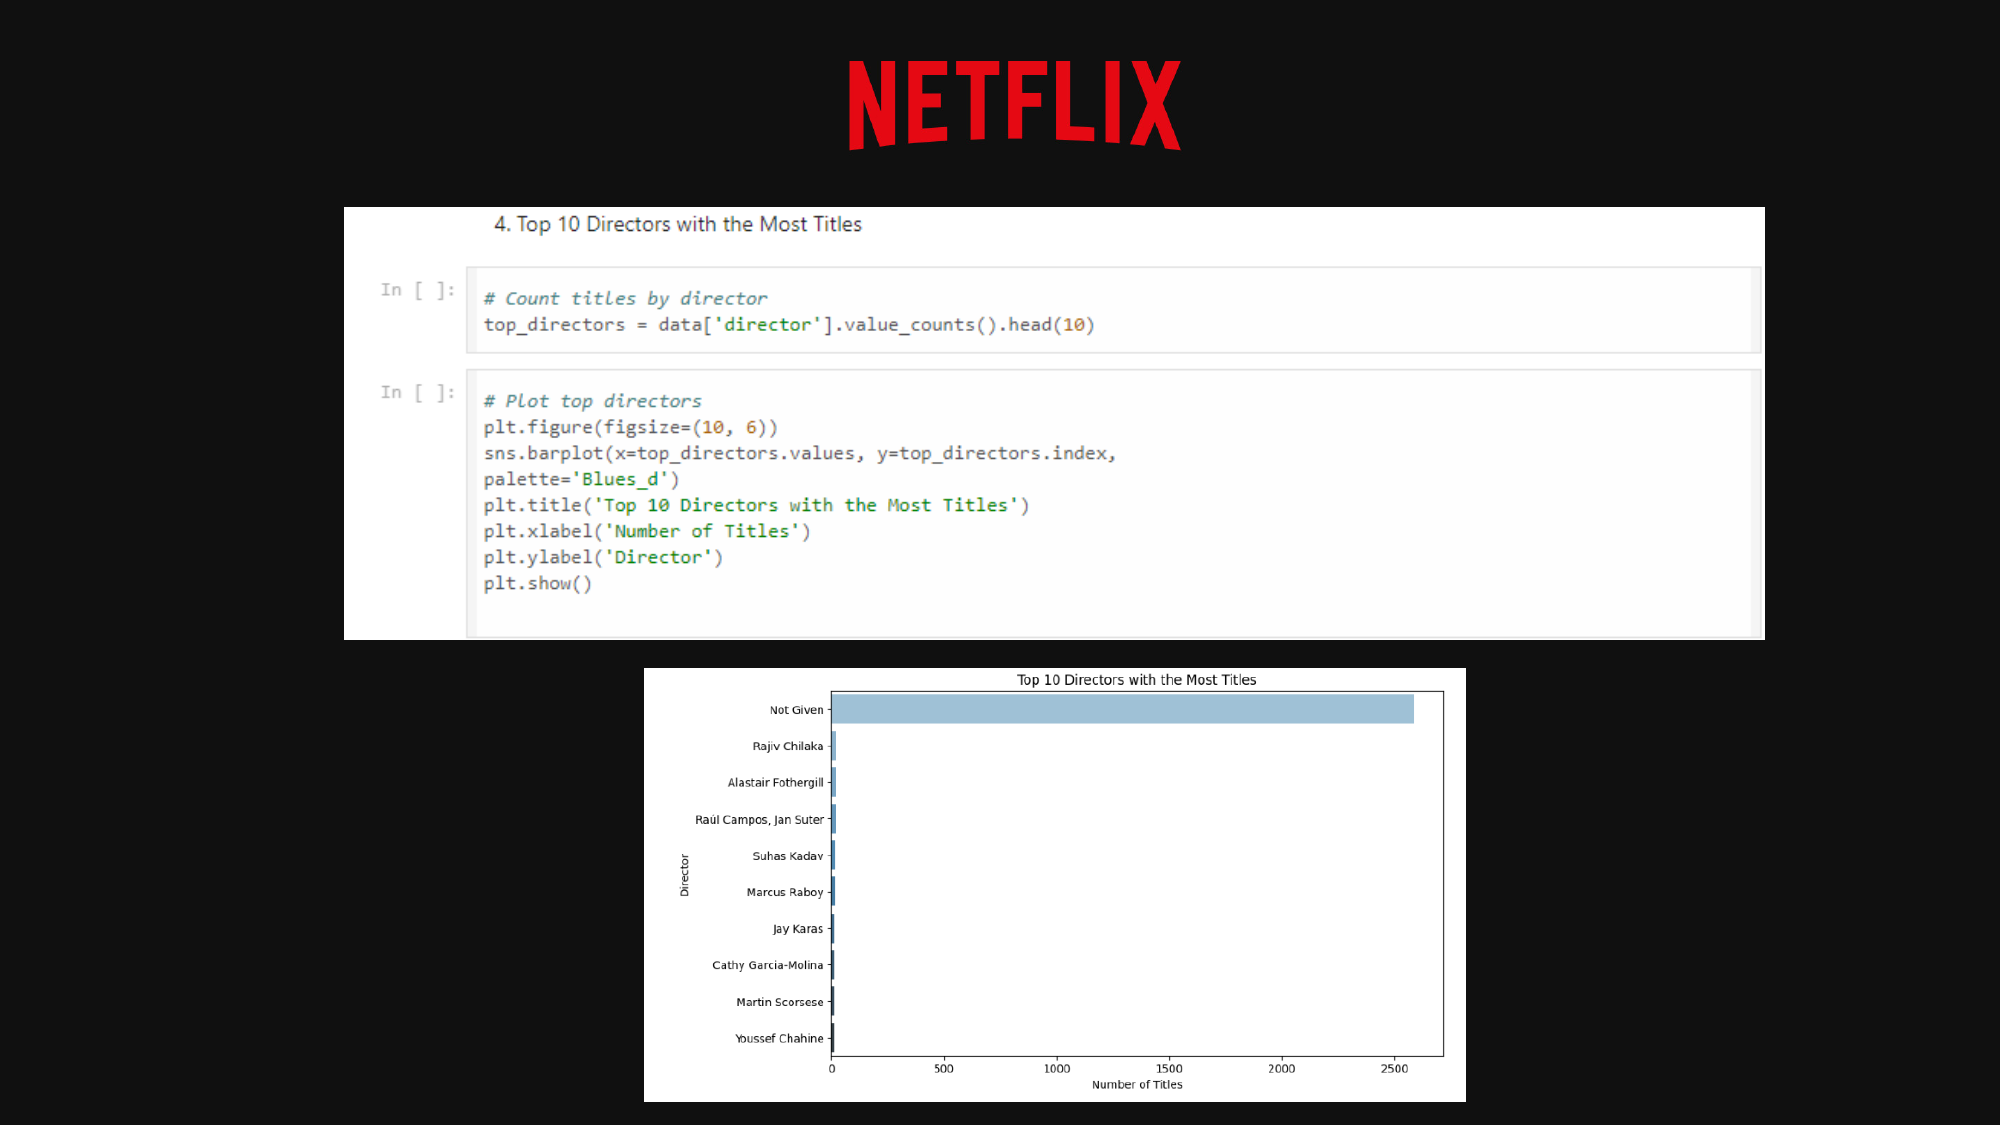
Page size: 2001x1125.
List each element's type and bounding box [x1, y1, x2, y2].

picture [344, 207, 1765, 640]
picture [789, 24, 1219, 179]
picture [644, 668, 1466, 1102]
